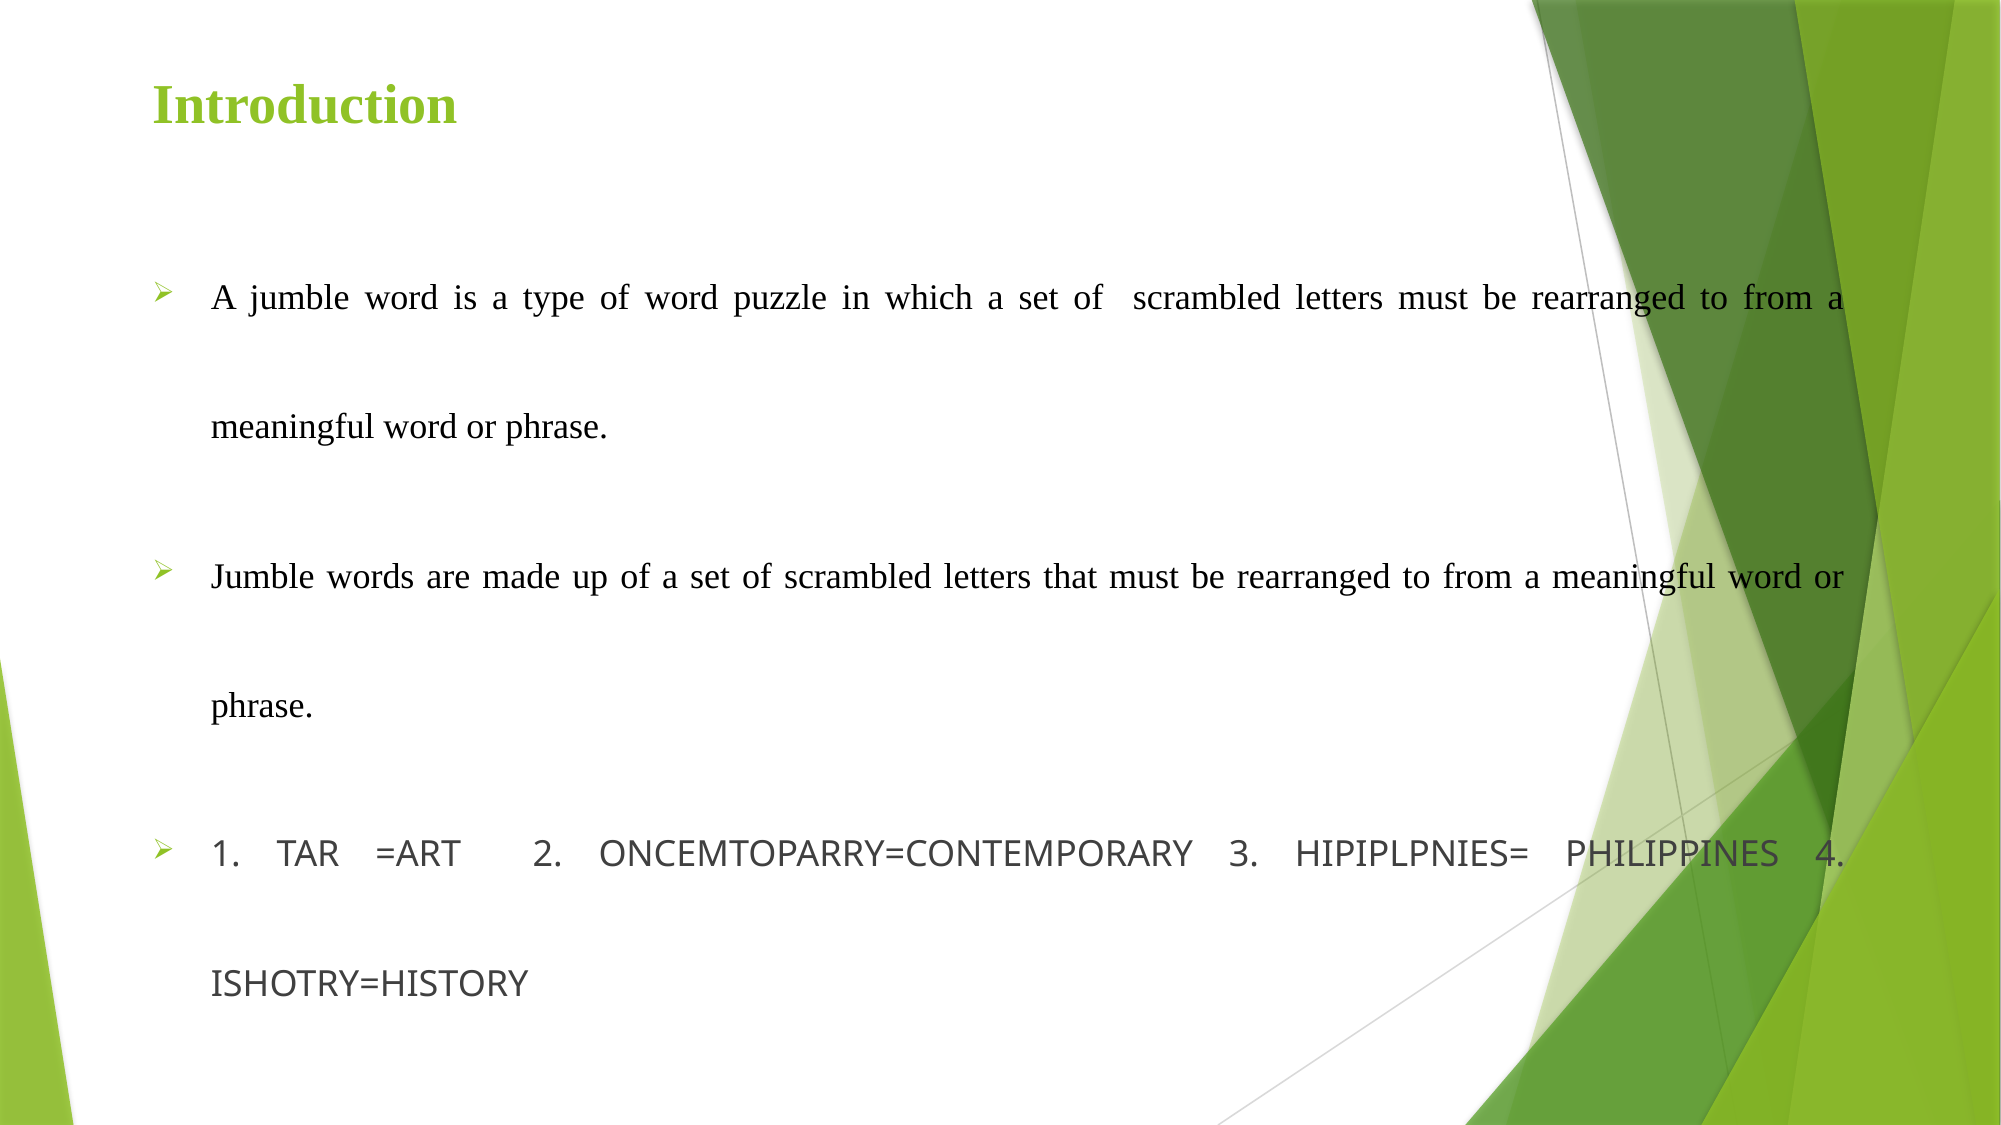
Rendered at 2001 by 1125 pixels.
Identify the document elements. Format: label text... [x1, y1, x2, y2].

list A jumble word is a type of word puzzle in which a set of scrambled letters must be rearranged to from a meaningful word or phrase. Jumble words are made up of a set of scrambled letters that must be rearranged to from a meaningful word or phrase. 1. TAR =ART 2. ONCEMTOPARRY=CONTEMPORARY 3. HIPIPLPNIES= PHILIPPINES 4. ISHOTRY=HISTORY [137, 179, 1863, 1014]
title Introduction [137, 59, 1863, 143]
